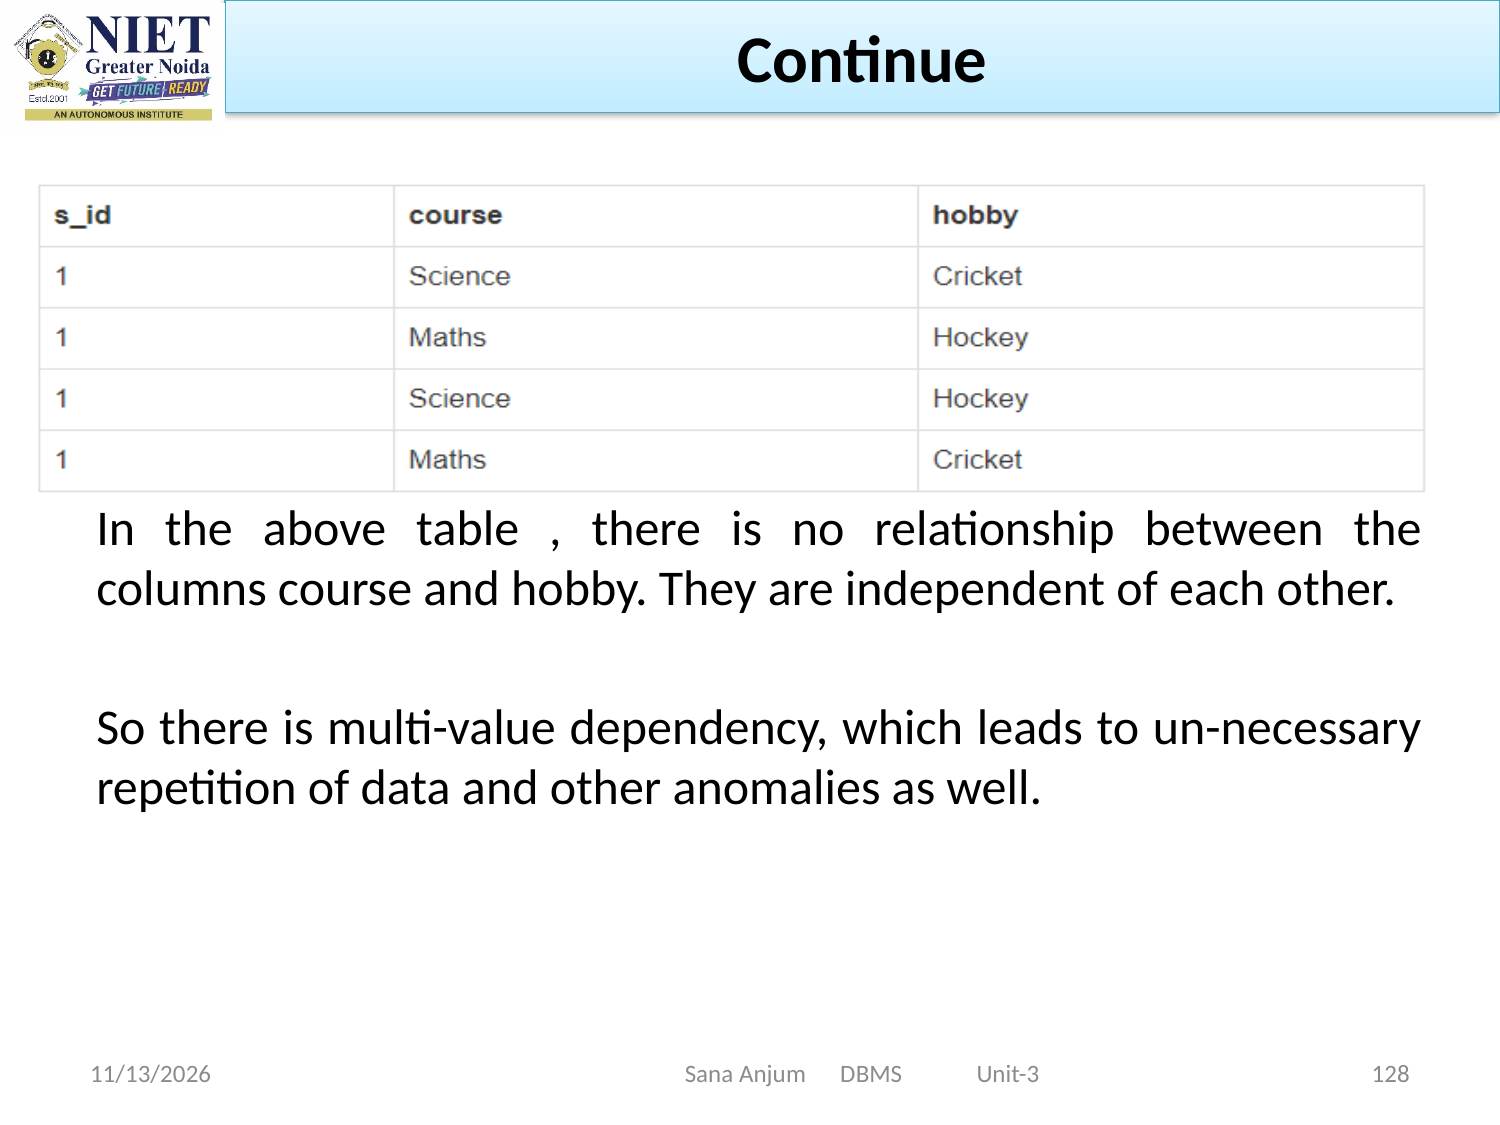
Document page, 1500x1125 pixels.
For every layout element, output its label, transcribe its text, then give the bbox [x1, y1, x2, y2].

text_box Continue [238, 0, 1500, 113]
list In the above table , there is no relationship between the columns course and hobby. They are independent of each other. So there is multi-value dependency, which leads to un-necessary repetition of data and other anomalies as well. [24, 137, 1438, 963]
picture [0, 0, 238, 135]
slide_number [75, 1042, 425, 1103]
slide_number 128 [1074, 1042, 1425, 1103]
footer Sana Anjum DBMS Unit-3 [450, 1042, 1074, 1103]
picture [37, 174, 1438, 494]
